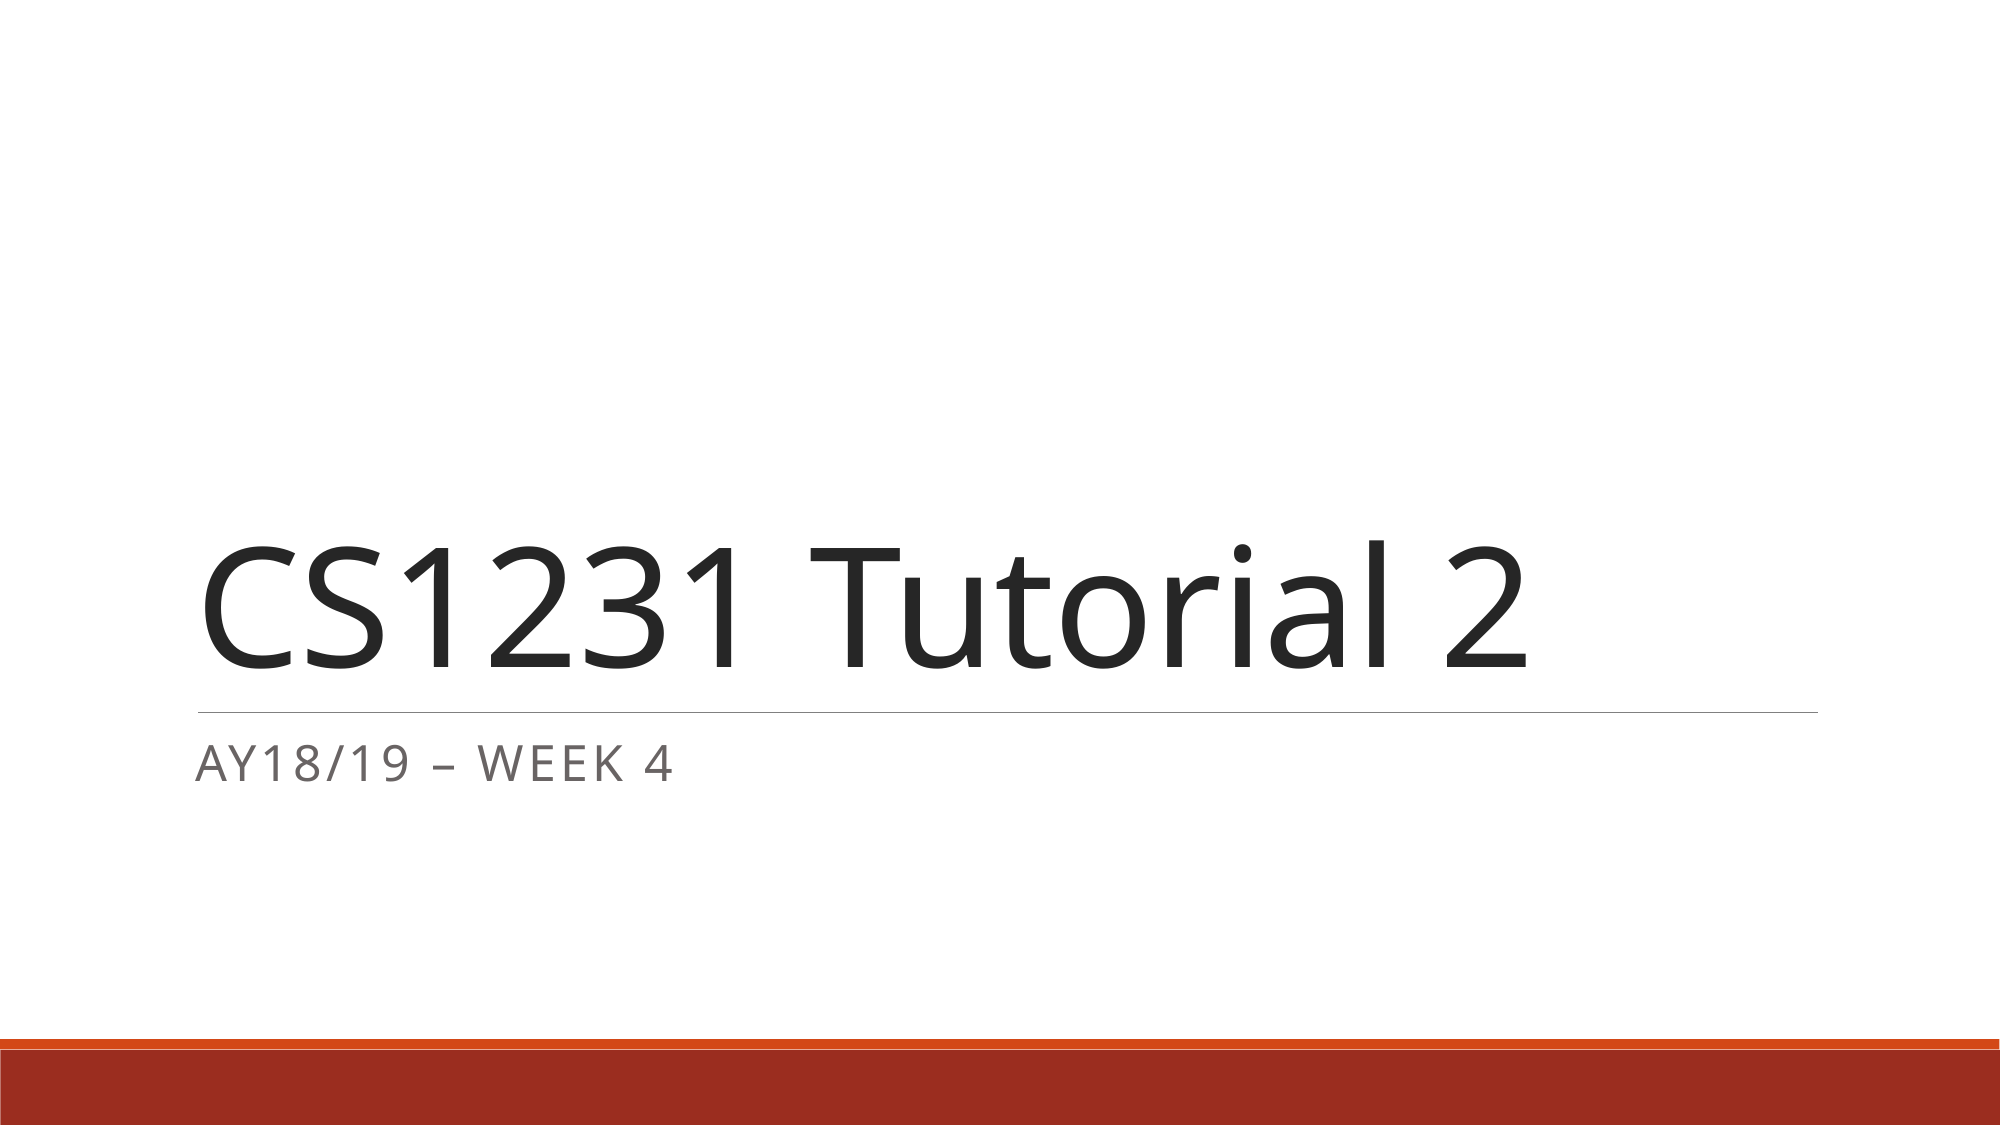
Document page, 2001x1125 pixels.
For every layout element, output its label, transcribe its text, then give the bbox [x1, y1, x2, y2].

subtitle AY18/19 – WEEK 4 [180, 730, 1831, 919]
title CS1231 Tutorial 2 [180, 124, 1830, 710]
